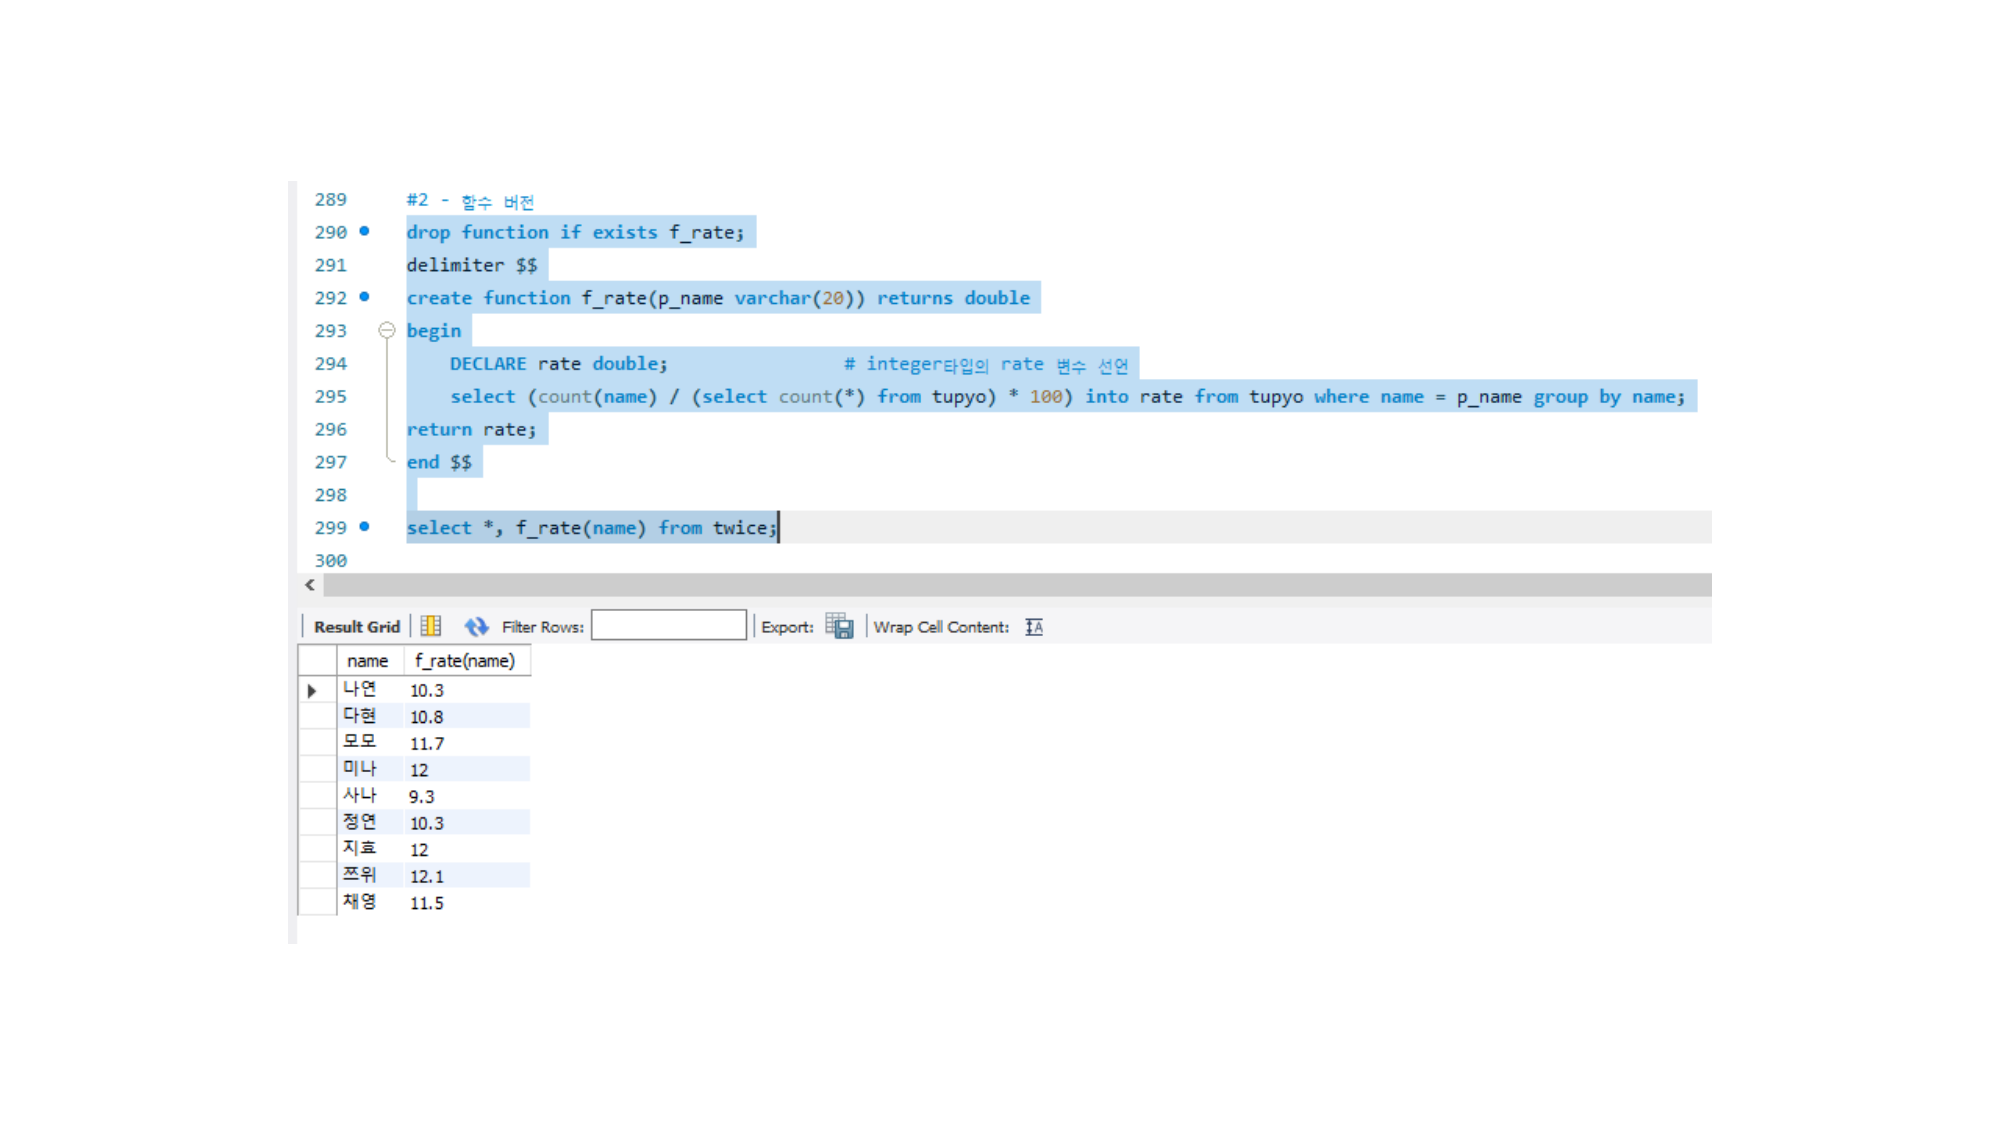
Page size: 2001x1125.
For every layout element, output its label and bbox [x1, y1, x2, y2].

picture [288, 181, 1712, 944]
